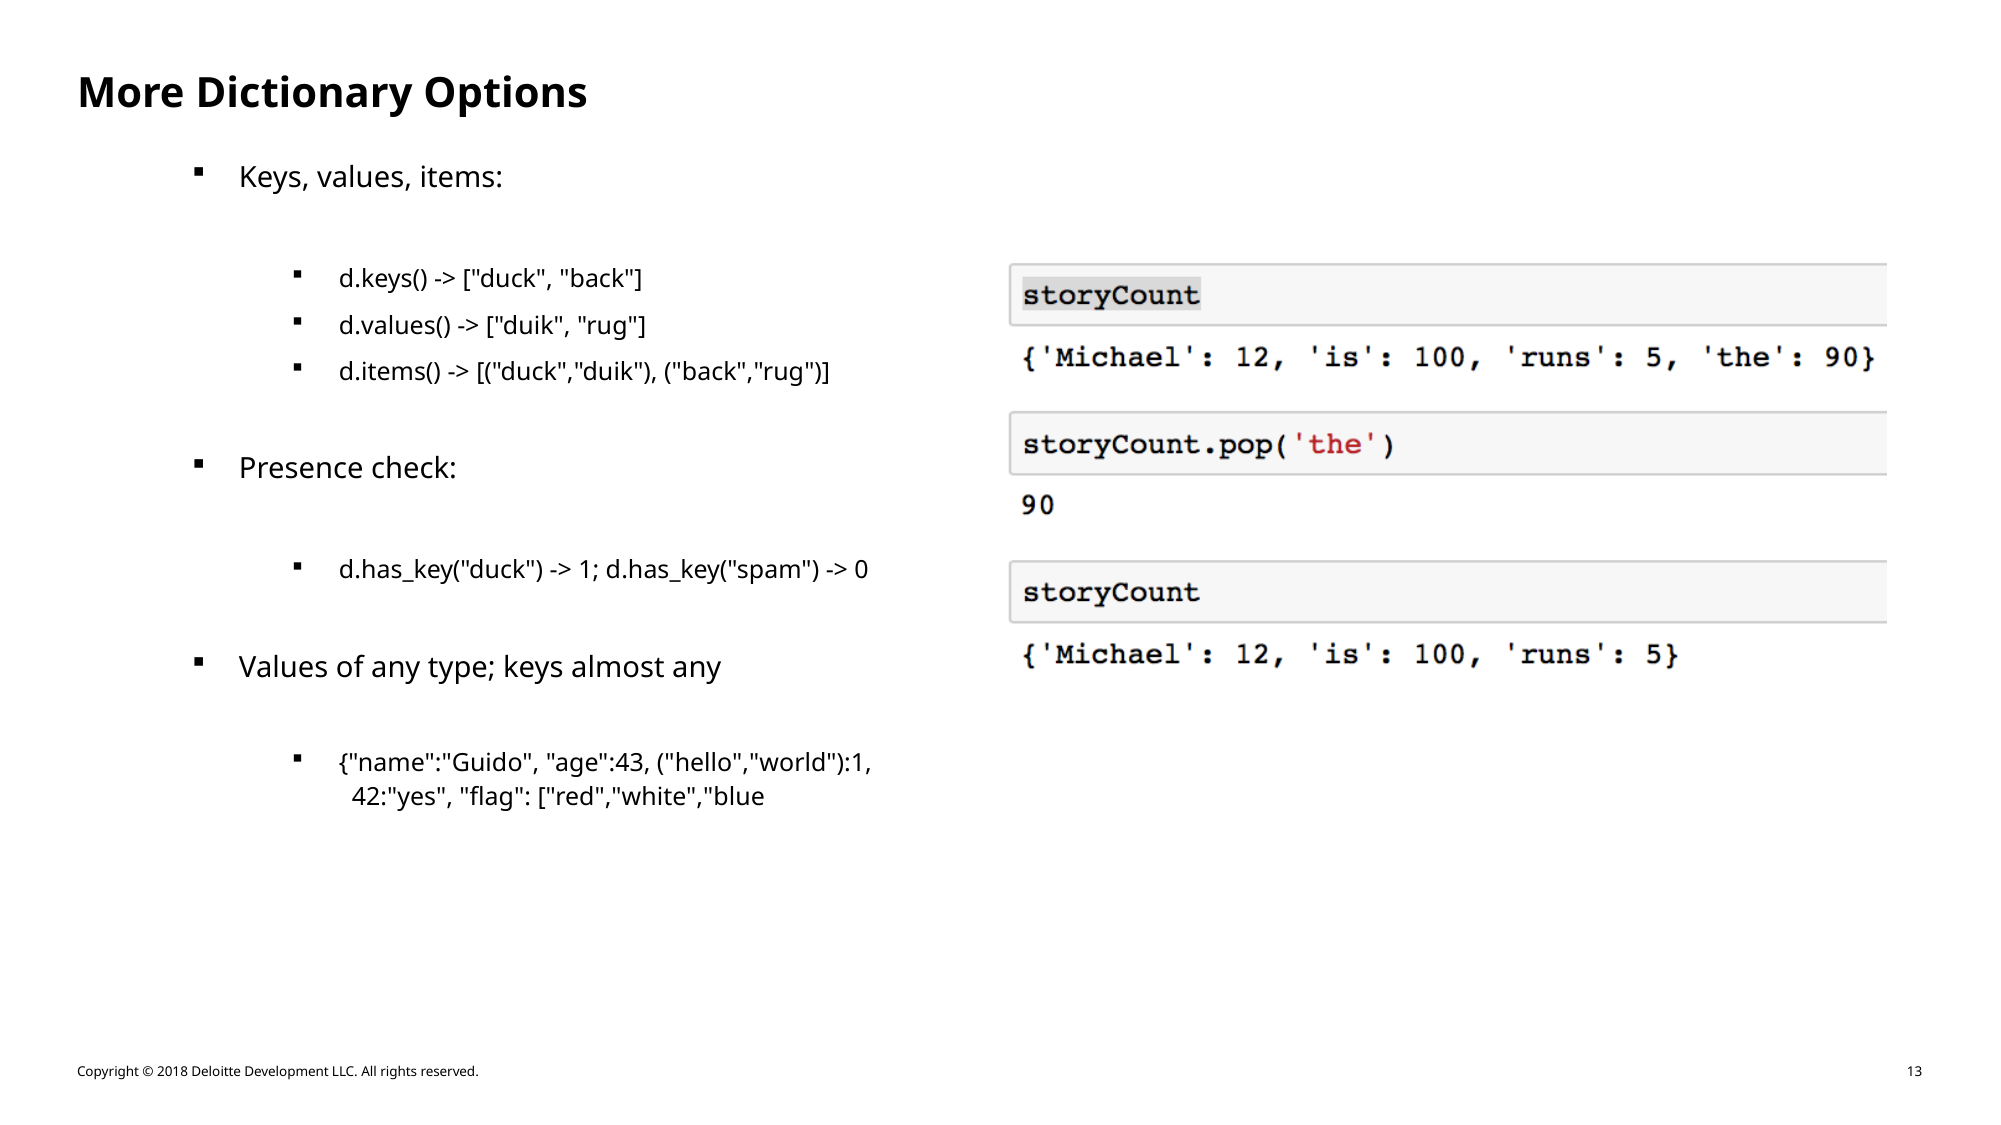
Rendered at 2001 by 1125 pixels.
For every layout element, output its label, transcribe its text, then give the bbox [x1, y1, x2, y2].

picture [999, 252, 1887, 687]
text_box Keys, values, items: d.keys() -> ["duck", "back"] d.values() -> ["duik", "rug"] d.items() -> [("duck","duik"), ("back","rug")] Presence check: d.has_key("duck") -> 1; d.has_key("spam") -> 0 Values of any type; keys almost any {"name":"Guido", "age":43, ("hello","world"):1, 42:"yes", "flag": ["red","white","blue [77, 138, 1923, 920]
title More Dictionary Options [77, 66, 1923, 138]
